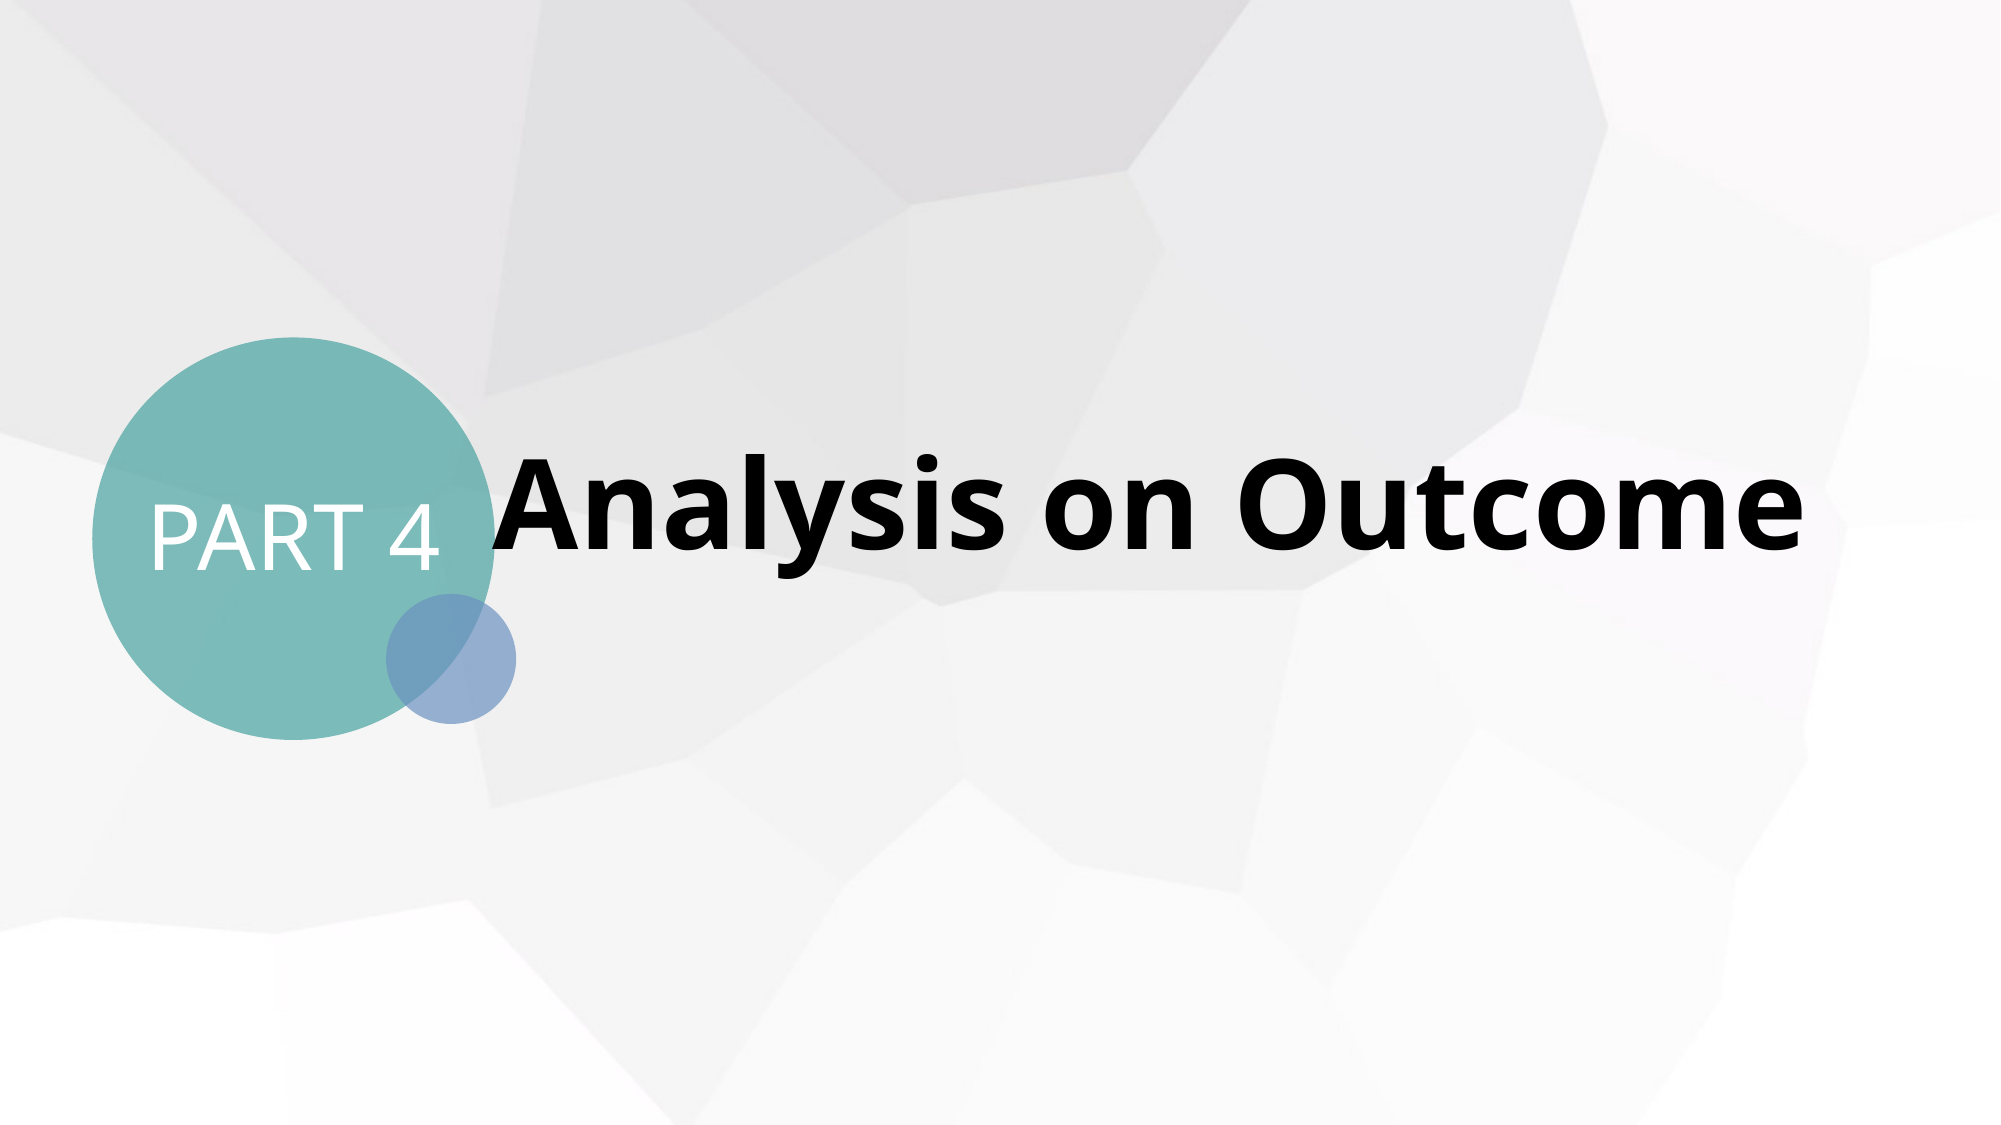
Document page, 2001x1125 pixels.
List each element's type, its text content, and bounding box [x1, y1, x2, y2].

picture [0, 0, 2001, 1125]
text_box [103, 336, 478, 470]
text_box [385, 610, 518, 725]
text_box [104, 610, 405, 741]
text_box PART 4 [0, 470, 618, 610]
text_box Analysis on Outcome [478, 416, 1824, 582]
